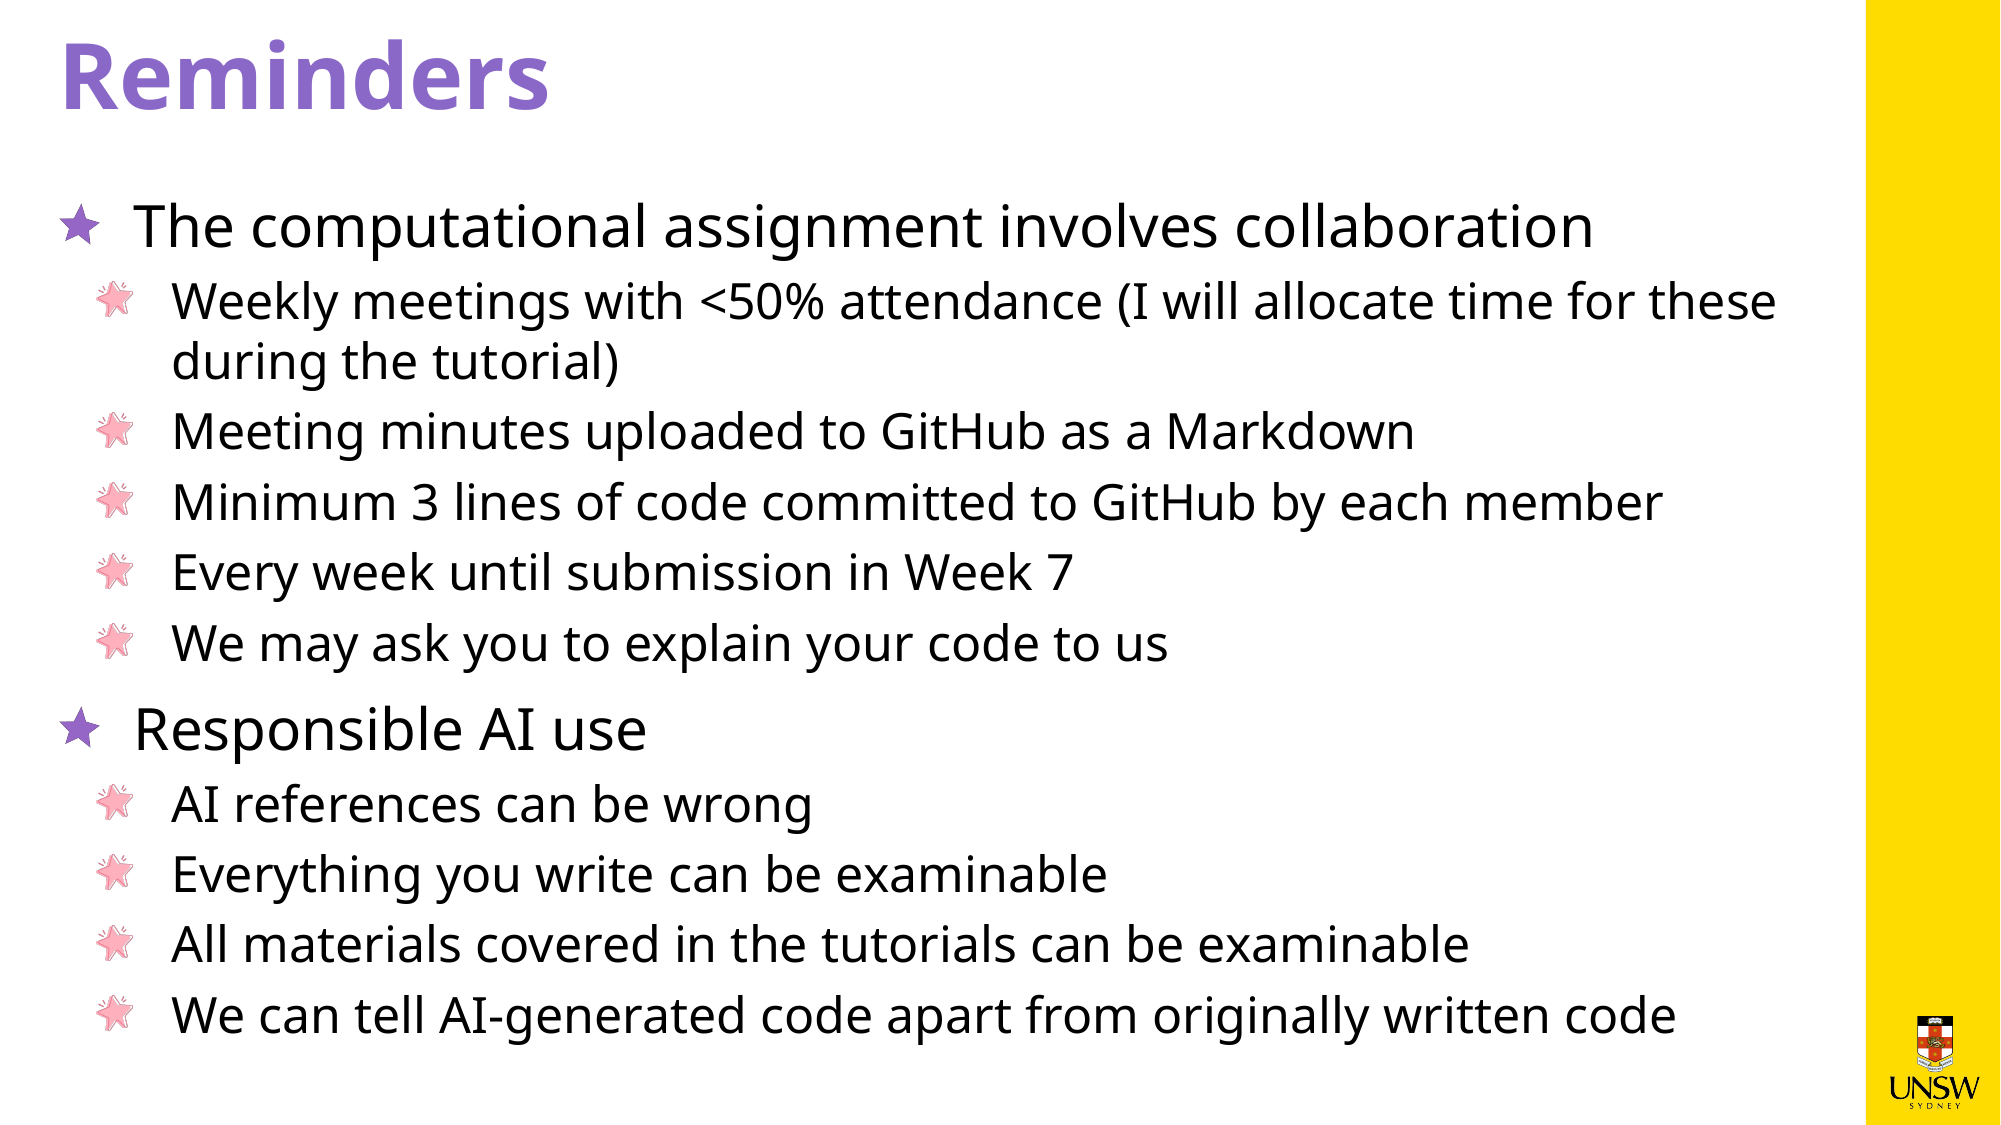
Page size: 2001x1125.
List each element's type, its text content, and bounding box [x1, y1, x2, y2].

picture [96, 995, 133, 1031]
picture [59, 203, 100, 245]
title Reminders [0, 0, 1863, 159]
picture [1890, 1016, 1980, 1109]
picture [96, 925, 133, 961]
picture [59, 706, 100, 748]
picture [96, 623, 133, 659]
picture [96, 281, 133, 317]
picture [96, 854, 133, 890]
picture [96, 784, 133, 820]
picture [96, 553, 133, 589]
picture [96, 412, 133, 448]
list The computational assignment involves collaboration Weekly meetings with <50% attendance (I will allocate time for these during the tutorial) Meeting minutes uploaded to GitHub as a Markdown Minimum 3 lines of code committed to GitHub by each member Every week until submission in Week 7 We may ask you to explain your code to us Responsible AI use AI references can be wrong Everything you write can be examinable All materials covered in the tutorials can be examinable We can tell AI-generated code apart from originally written code [0, 159, 1863, 1125]
picture [96, 482, 133, 518]
